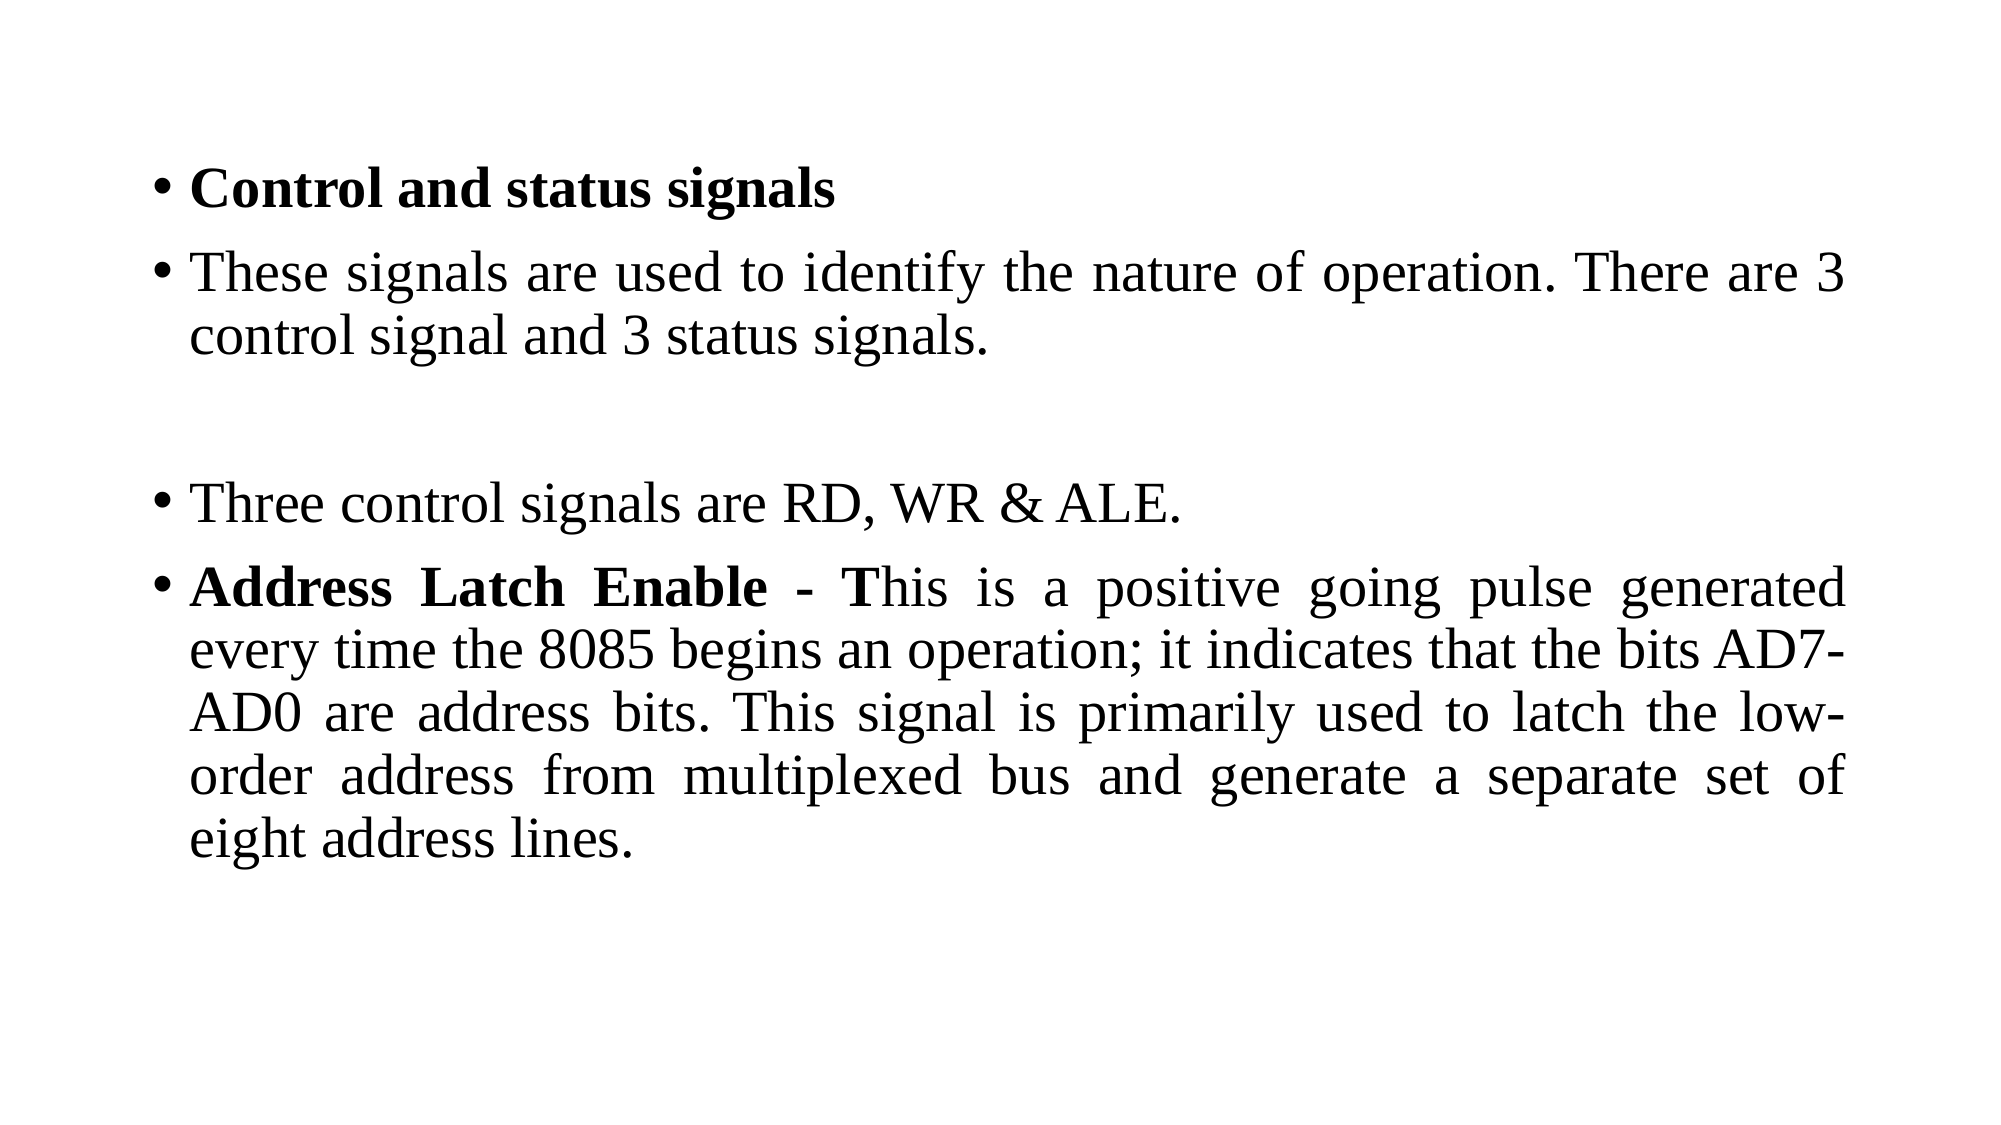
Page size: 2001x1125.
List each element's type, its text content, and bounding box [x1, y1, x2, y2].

list Control and status signals These signals are used to identify the nature of operation. There are 3 control signal and 3 status signals. Three control signals are RD, WR & ALE. Address Latch Enable - This is a positive going pulse generated every time the 8085 begins an operation; it indicates that the bits AD7-AD0 are address bits. This signal is primarily used to latch the low-order address from multiplexed bus and generate a separate set of eight address lines. [137, 149, 1863, 1014]
